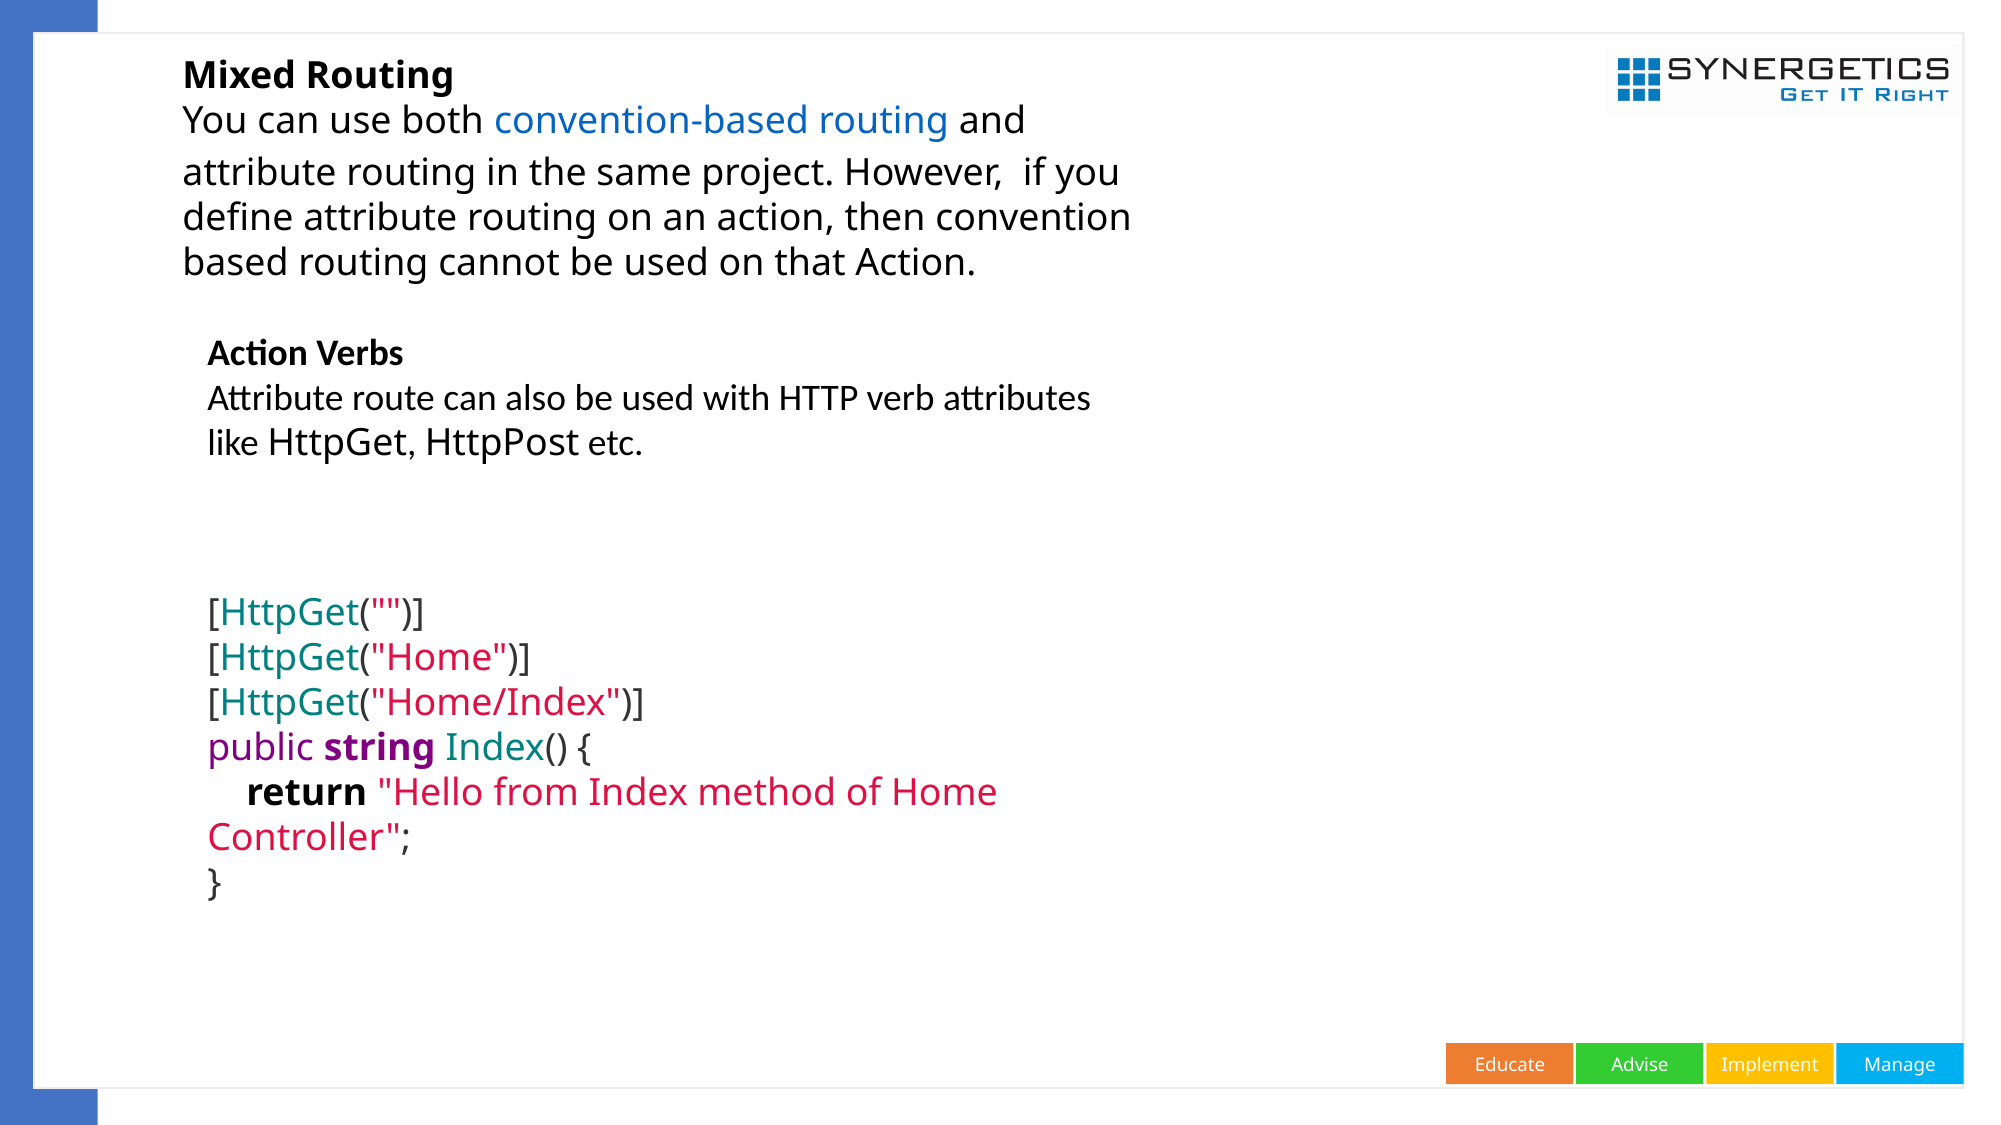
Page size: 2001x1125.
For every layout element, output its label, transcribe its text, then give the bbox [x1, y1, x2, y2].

picture [1606, 45, 1960, 114]
text_box Mixed Routing You can use both convention-based routing and attribute routing in the same project. However, if you define attribute routing on an action, then convention based routing cannot be used on that Action. [167, 44, 1168, 290]
text_box Action Verbs Attribute route can also be used with HTTP verb attributes like HttpGet, HttpPost etc. [192, 320, 1193, 560]
text_box [HttpGet("")] [HttpGet("Home")] [HttpGet("Home/Index")] public string Index() { return "Hello from Index method of Home Controller"; } [192, 580, 1193, 911]
